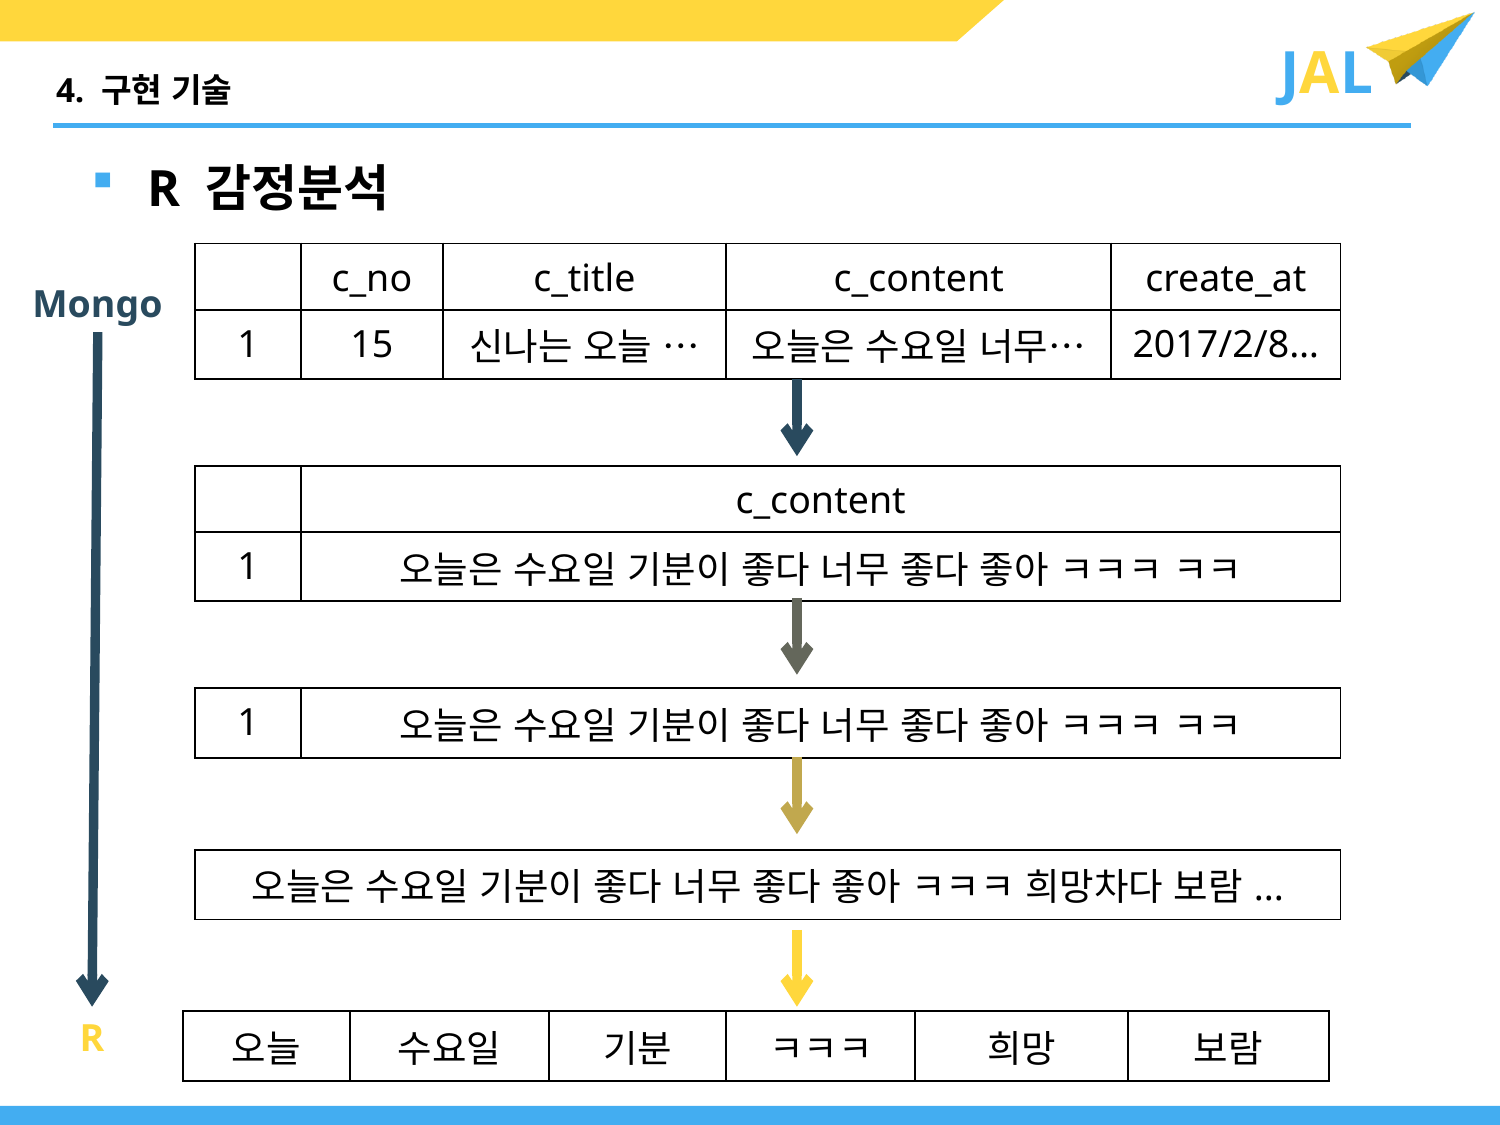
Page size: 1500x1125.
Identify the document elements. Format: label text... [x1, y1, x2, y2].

table_cell 오늘은 수요일 너무… [727, 311, 1110, 378]
table_header [196, 467, 300, 531]
table_cell 1 [196, 533, 300, 600]
table_header c_no [302, 244, 442, 309]
table_header 수요일 [351, 1012, 548, 1080]
list 4. 구현 기술 [41, 62, 951, 122]
table_header 1 [196, 689, 300, 757]
table_header 보람 [1129, 1012, 1328, 1080]
table_cell 15 [302, 311, 442, 378]
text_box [91, 332, 99, 1007]
table_header [196, 244, 300, 309]
table_cell 신나는 오늘 … [444, 311, 725, 378]
table_cell 오늘은 수요일 기분이 좋다 너무 좋다 좋아 ㅋㅋㅋ ㅋㅋ [302, 533, 1340, 600]
table_header 오늘은 수요일 기분이 좋다 너무 좋다 좋아 ㅋㅋㅋ 희망차다 보람... [196, 851, 1340, 919]
table_header 기분 [550, 1012, 725, 1080]
table_cell 1 [196, 311, 300, 378]
table_header ㅋㅋㅋ [727, 1012, 914, 1080]
table_header 희망 [916, 1012, 1127, 1080]
table_header create_at [1112, 244, 1340, 309]
table_header c_title [444, 244, 725, 309]
table_header c_content [727, 244, 1110, 309]
text_box Mongo [17, 272, 178, 333]
table_header c_content [302, 467, 1340, 531]
picture [1356, 0, 1488, 114]
table_cell 2017/2/8… [1112, 311, 1340, 378]
table_header 오늘은 수요일 기분이 좋다 너무 좋다 좋아 ㅋㅋㅋ ㅋㅋ [302, 689, 1340, 757]
table_header 오늘 [184, 1012, 349, 1080]
text_box R 감정분석 [76, 149, 455, 230]
text_box R [64, 1006, 120, 1067]
